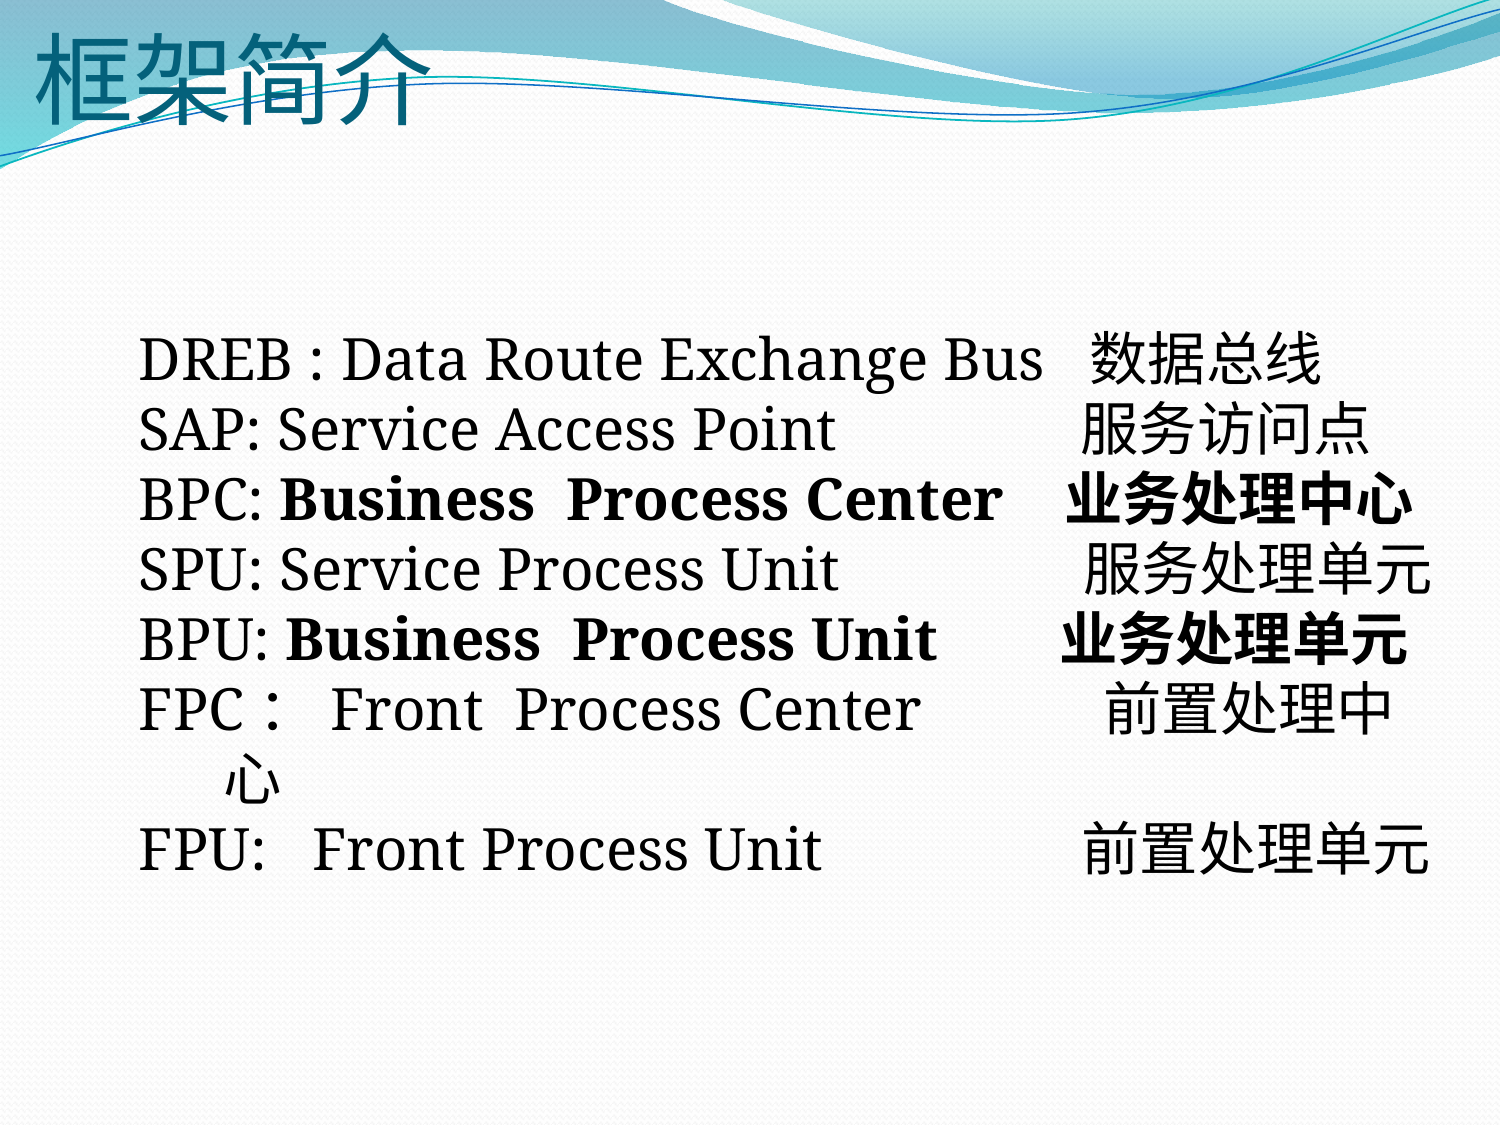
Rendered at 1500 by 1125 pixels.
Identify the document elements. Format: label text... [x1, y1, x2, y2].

text_box DREB : Data Route Exchange Bus 数据总线 SAP: Service Access Point 服务访问点 BPC: Business Process Center 业务处理中心 SPU: Service Process Unit 服务处理单元 BPU: Business Process Unit 业务处理单元 FPC：Front Process Center 前置处理中心 FPU: Front Process Unit 前置处理单元 [123, 314, 1454, 1024]
title 框架简介 [34, 8, 1384, 138]
